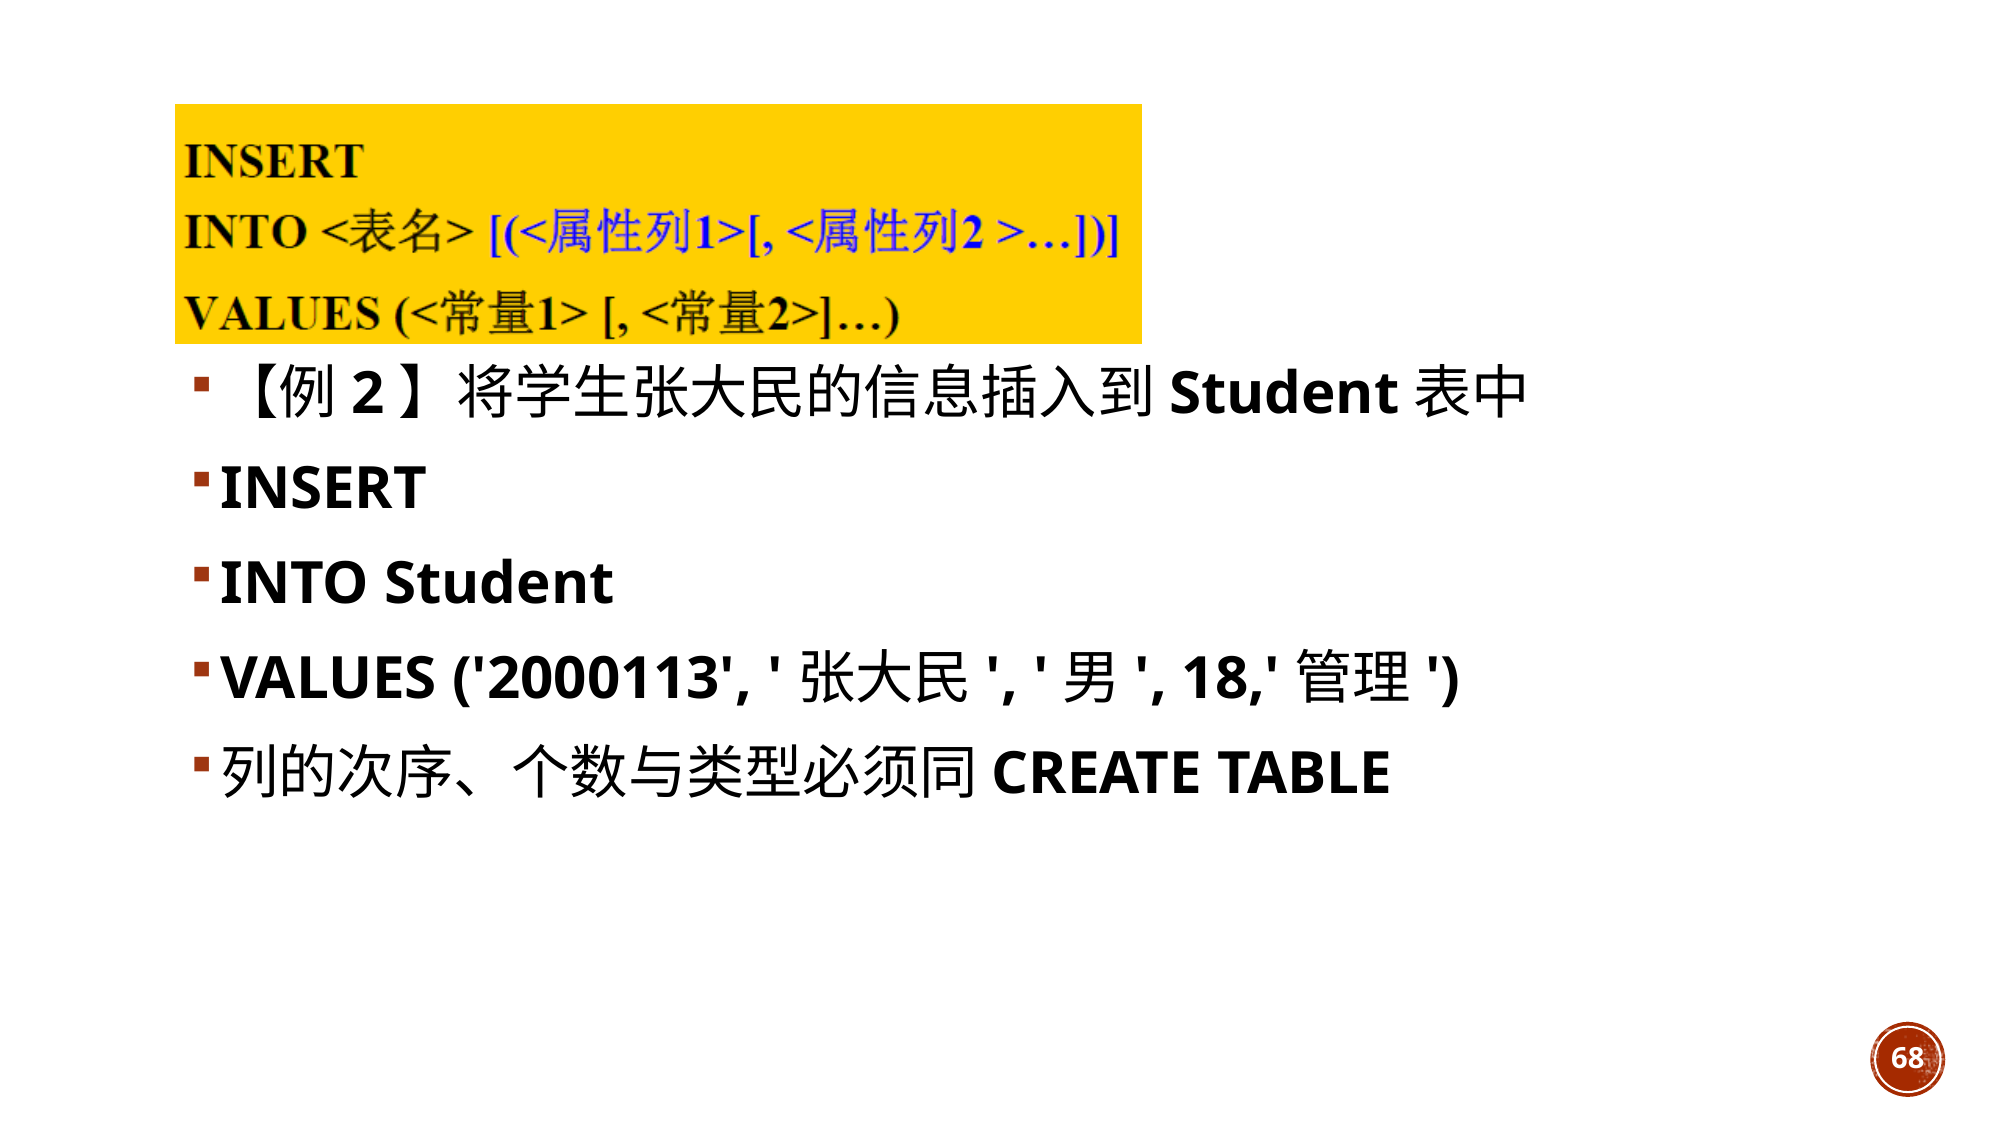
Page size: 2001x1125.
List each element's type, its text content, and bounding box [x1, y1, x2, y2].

slide_number 68 [1855, 1028, 1961, 1089]
picture [175, 104, 1142, 344]
list 【例2】将学生张大民的信息插入到Student表中 INSERT INTO Student VALUES ('2000113', '张大民', '男', 18,'管理') 列的次序、个数与类型必须同CREATE TABLE [175, 348, 1826, 1013]
